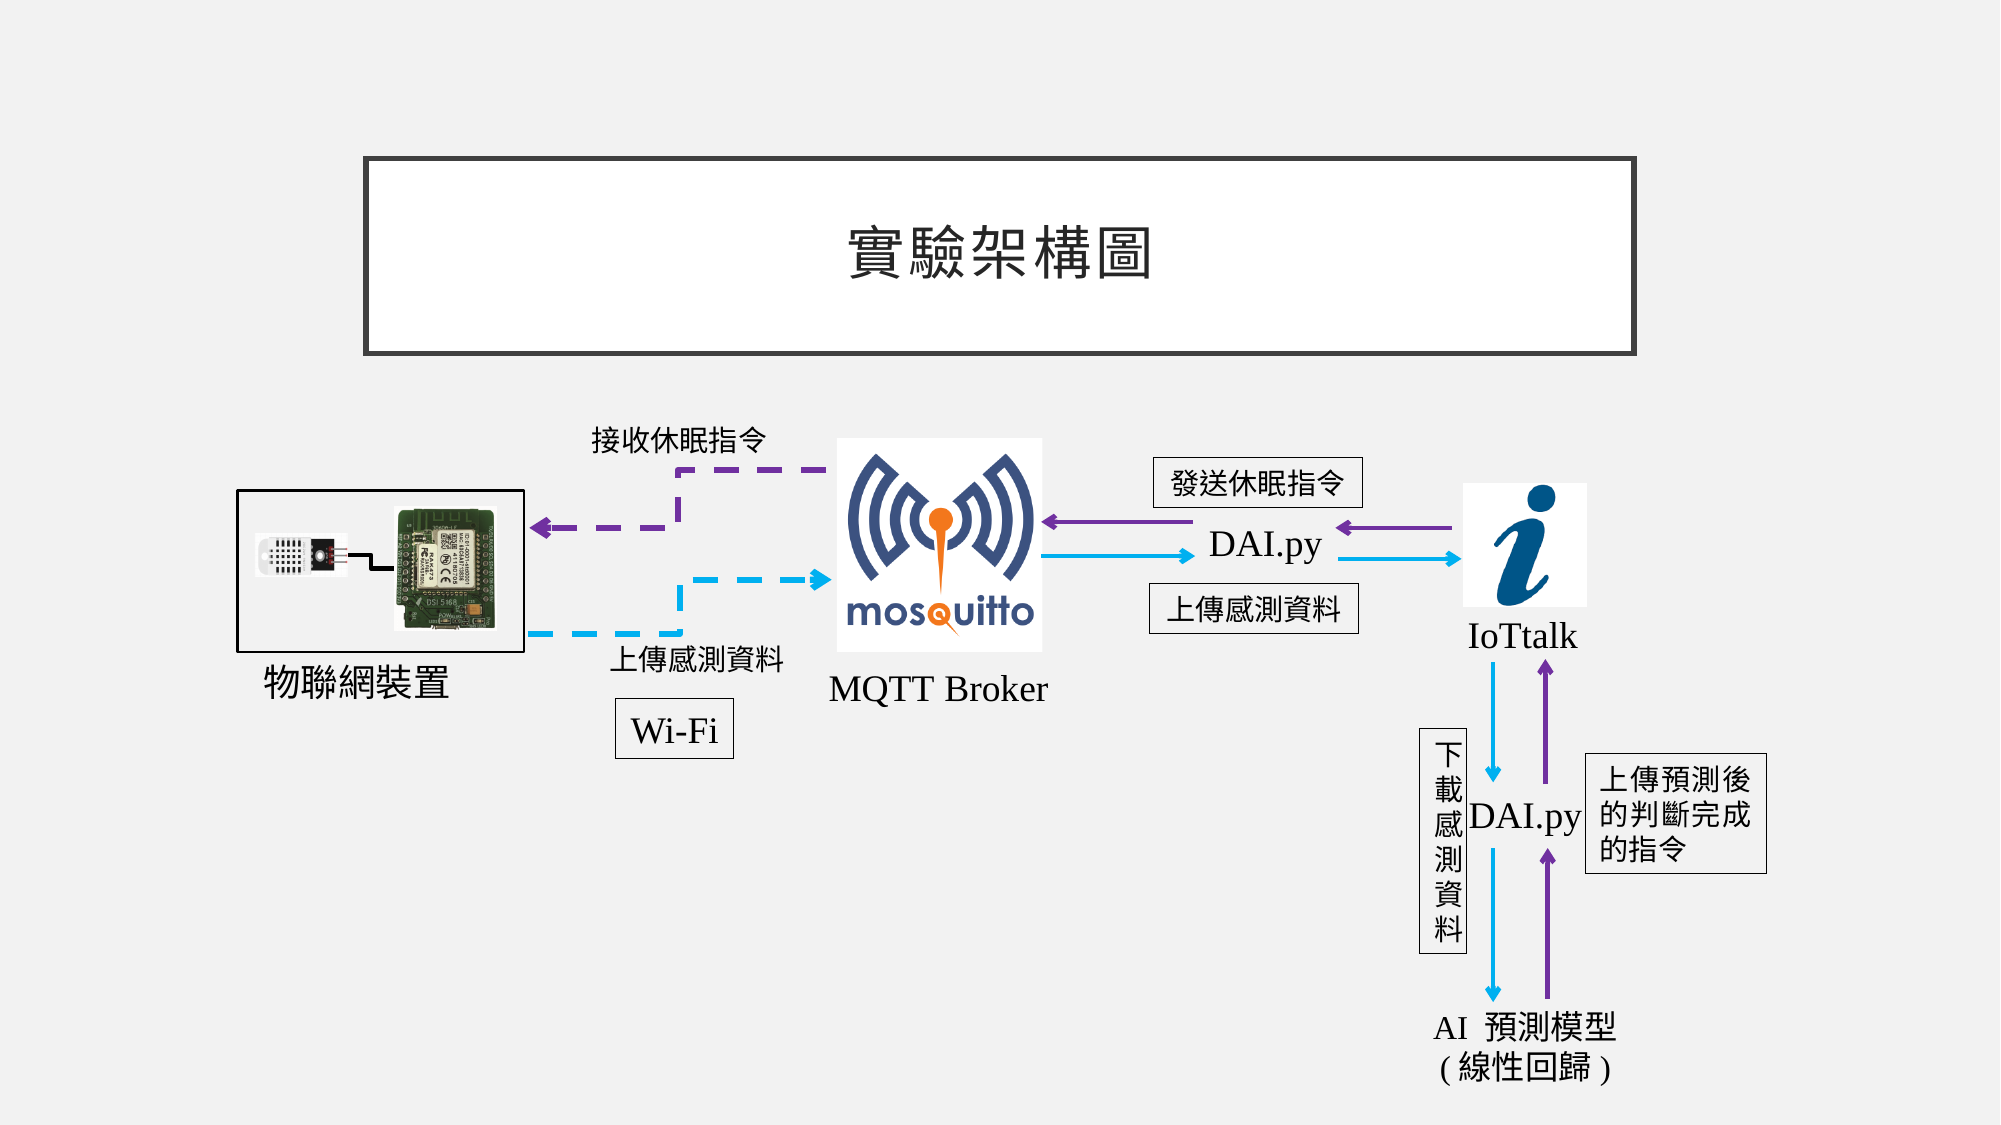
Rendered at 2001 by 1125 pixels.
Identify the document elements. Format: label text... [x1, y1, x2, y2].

text_box AI 預測模型 (線性回歸) [1418, 998, 1633, 1094]
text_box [347, 554, 395, 569]
text_box [236, 489, 525, 653]
text_box 下載感測資料 [1419, 728, 1467, 925]
text_box 上傳預測後的判斷完成的指令 [1585, 753, 1767, 874]
title 實驗架構圖 [363, 156, 1637, 356]
picture [1463, 483, 1588, 608]
text_box MQTT Broker [813, 656, 1064, 717]
text_box IoTtalk [1452, 603, 1598, 664]
text_box 上傳感測資料 [594, 634, 801, 684]
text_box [527, 579, 832, 634]
text_box 接收休眠指令 [577, 415, 783, 465]
picture [279, 508, 324, 602]
text_box 物聯網裝置 [248, 653, 466, 712]
text_box 發送休眠指令 [1153, 457, 1363, 508]
text_box Wi-Fi [615, 698, 734, 759]
text_box DAI.py [1467, 784, 1585, 844]
picture [394, 506, 497, 631]
text_box 上傳感測資料 [1149, 583, 1359, 634]
text_box 下載感測資料 [1419, 926, 1467, 954]
picture [836, 438, 1043, 652]
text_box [529, 470, 827, 528]
text_box DAI.py [1193, 511, 1338, 572]
